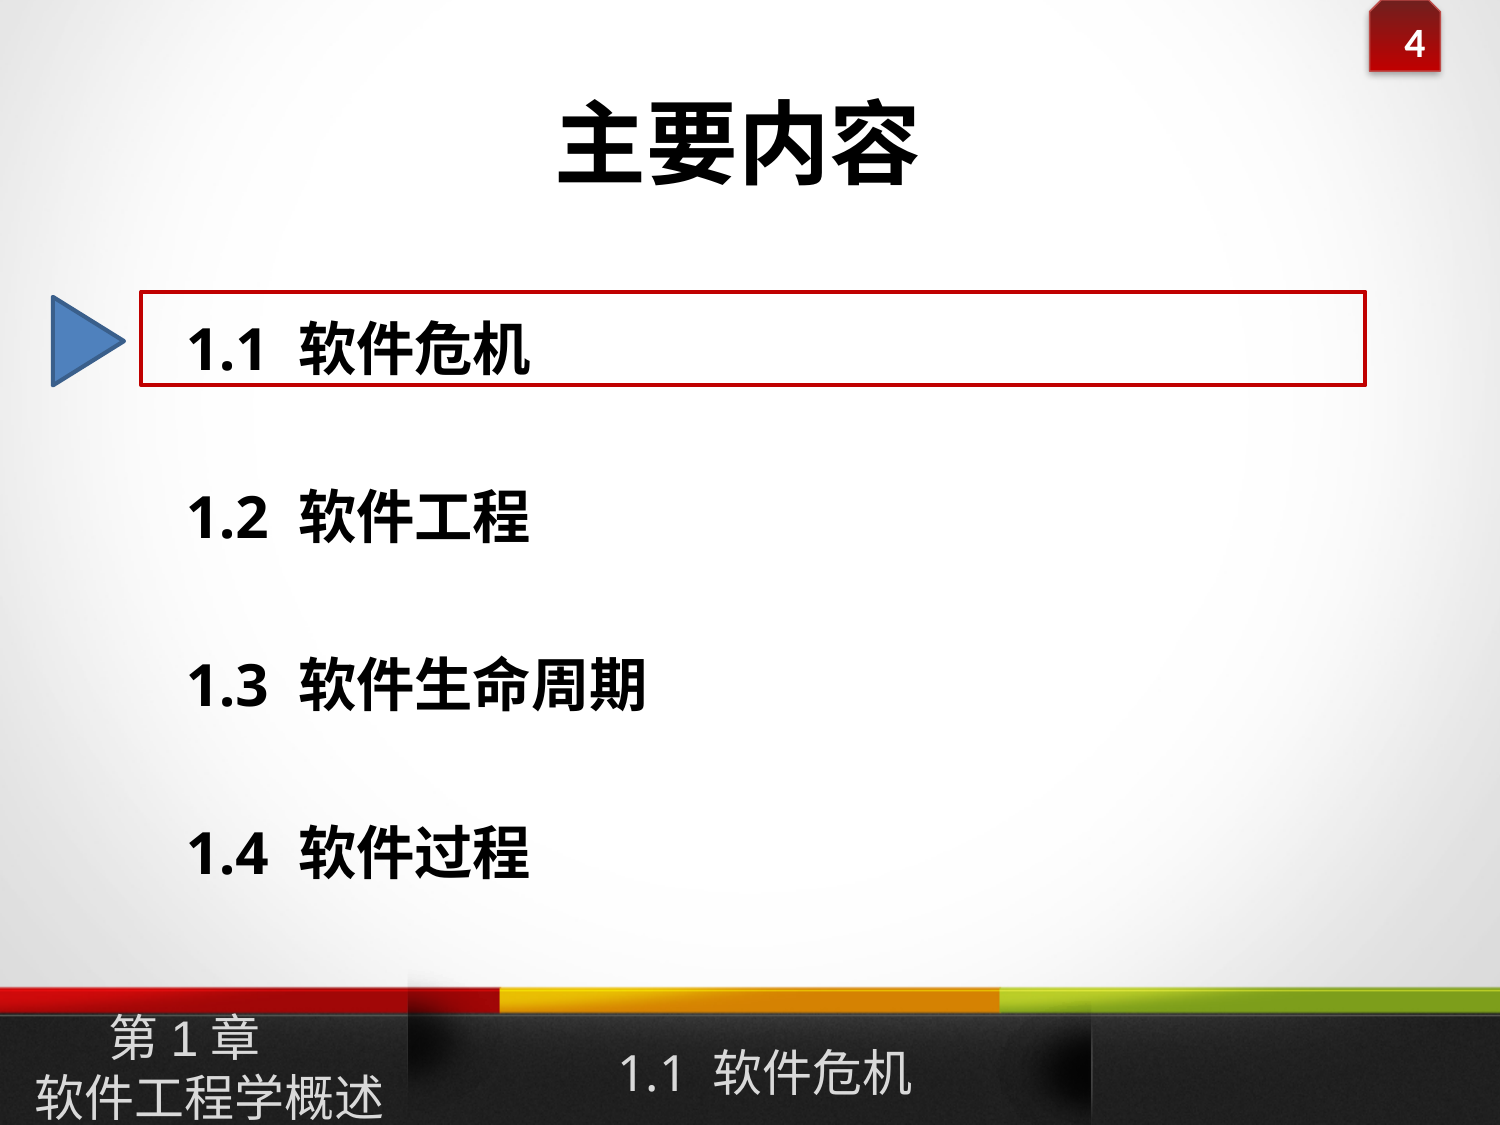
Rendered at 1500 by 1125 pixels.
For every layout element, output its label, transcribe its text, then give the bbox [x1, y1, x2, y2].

text_box [50, 295, 127, 388]
picture [0, 0, 1500, 1125]
text_box 1.1 软件危机 [524, 1032, 973, 1111]
text_box [139, 290, 1367, 387]
text_box 1.1 软件危机 1.2 软件工程 1.3 软件生命周期 1.4 软件过程 [171, 387, 951, 894]
text_box 主要内容 [277, 78, 1199, 203]
